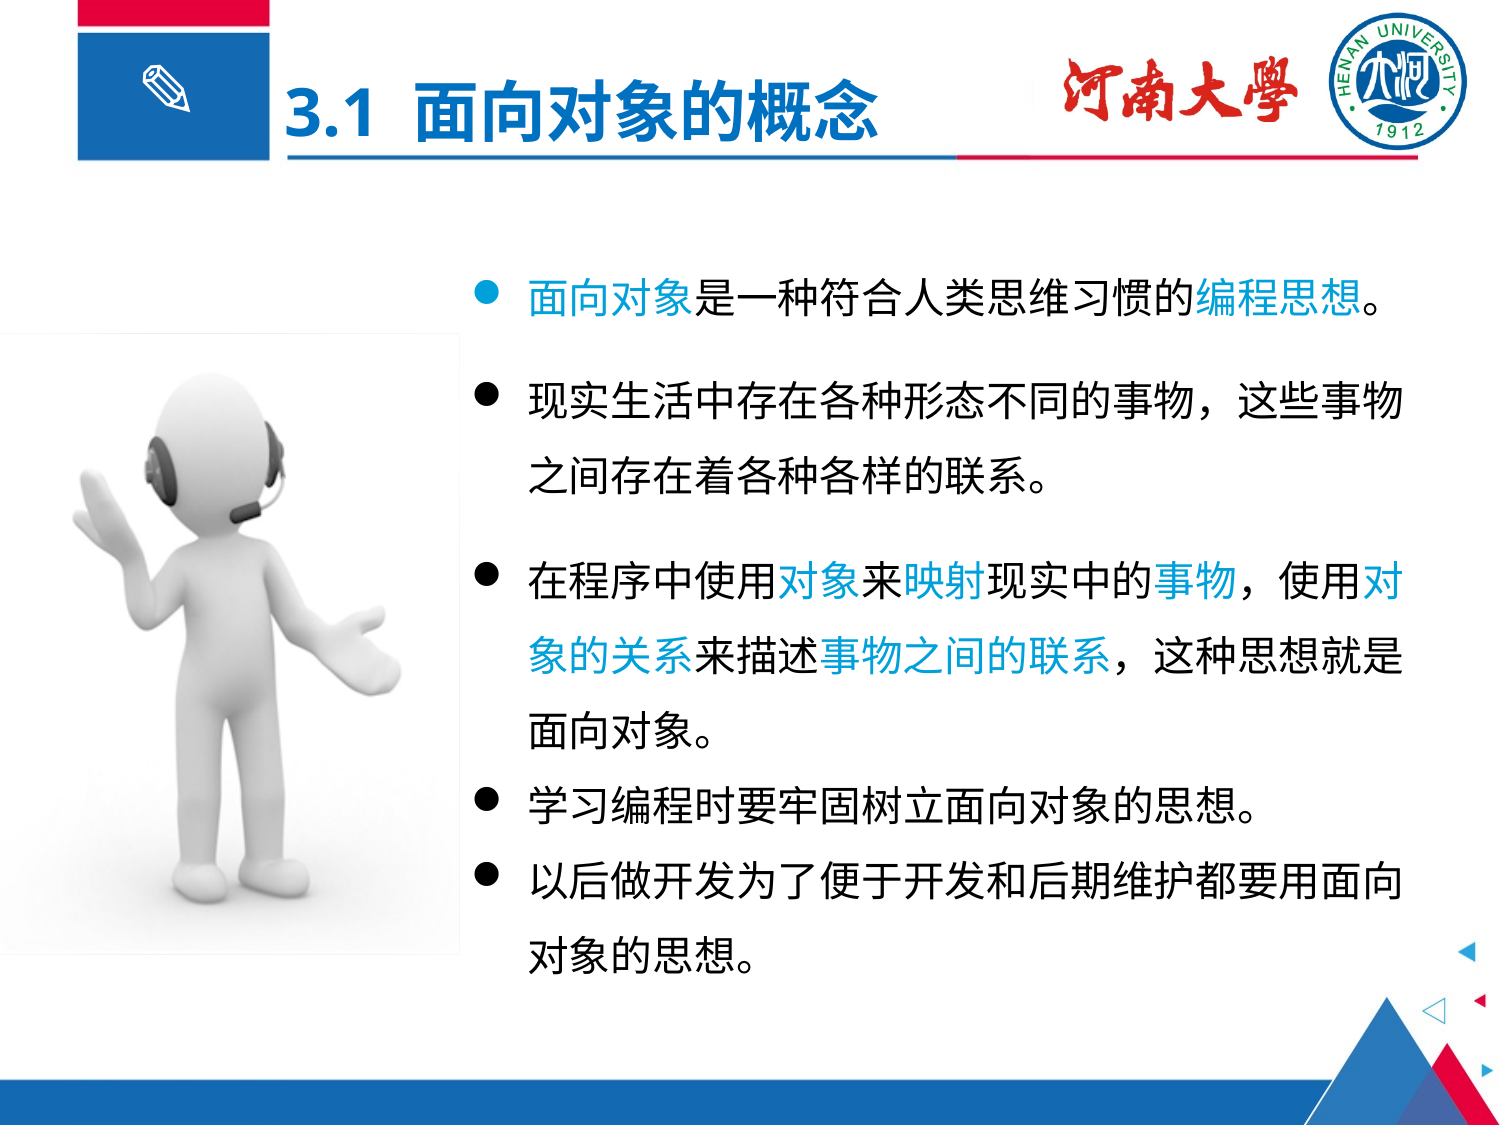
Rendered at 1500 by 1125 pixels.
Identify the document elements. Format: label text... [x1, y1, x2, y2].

text_box 3.1 面向对象的概念 [269, 63, 1081, 156]
picture [0, 0, 1500, 1125]
text_box 面向对象是一种符合人类思维习惯的编程思想。 现实生活中存在各种形态不同的事物，这些事物之间存在着各种各样的联系。 在程序中使用对象来映射现实中的事物，使用对象的关系来描述事物之间的联系，这种思想就是面向对象。 学习编程时要牢固树立面向对象的思想。 以后做开发为了便于开发和后期维护都要用面向对象的思想。 [527, 239, 1434, 987]
